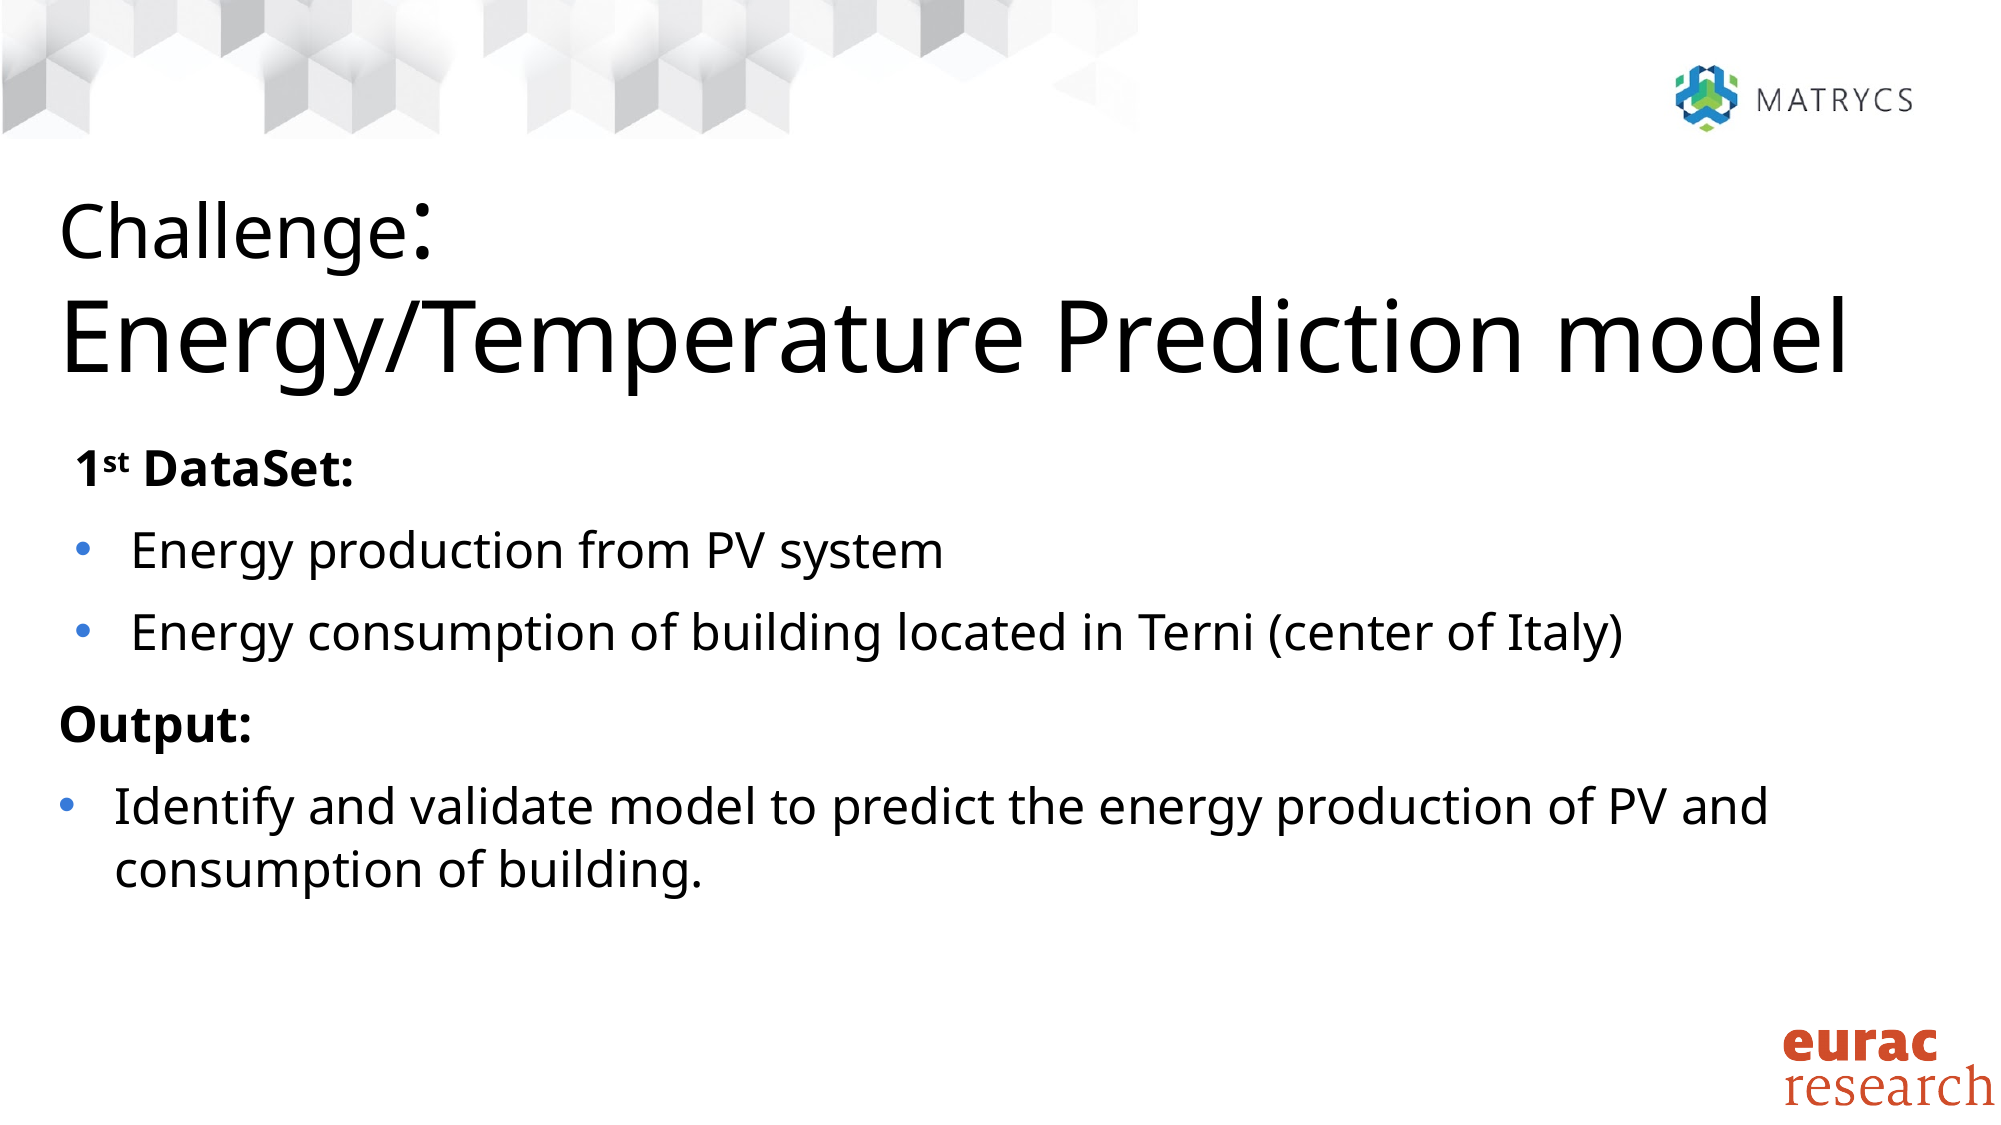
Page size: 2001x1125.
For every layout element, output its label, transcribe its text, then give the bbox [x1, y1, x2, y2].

text_box 1st DataSet: Energy production from PV system Energy consumption of building located in Terni (center of Italy) [59, 426, 2000, 742]
picture [0, 0, 2000, 139]
title Challenge: Energy/Temperature Prediction model [43, 185, 1875, 378]
picture [1782, 1028, 1996, 1108]
subtitle [125, 335, 1407, 426]
text_box Output: Identify and validate model to predict the energy production of PV and consumption of building. [43, 681, 1902, 985]
